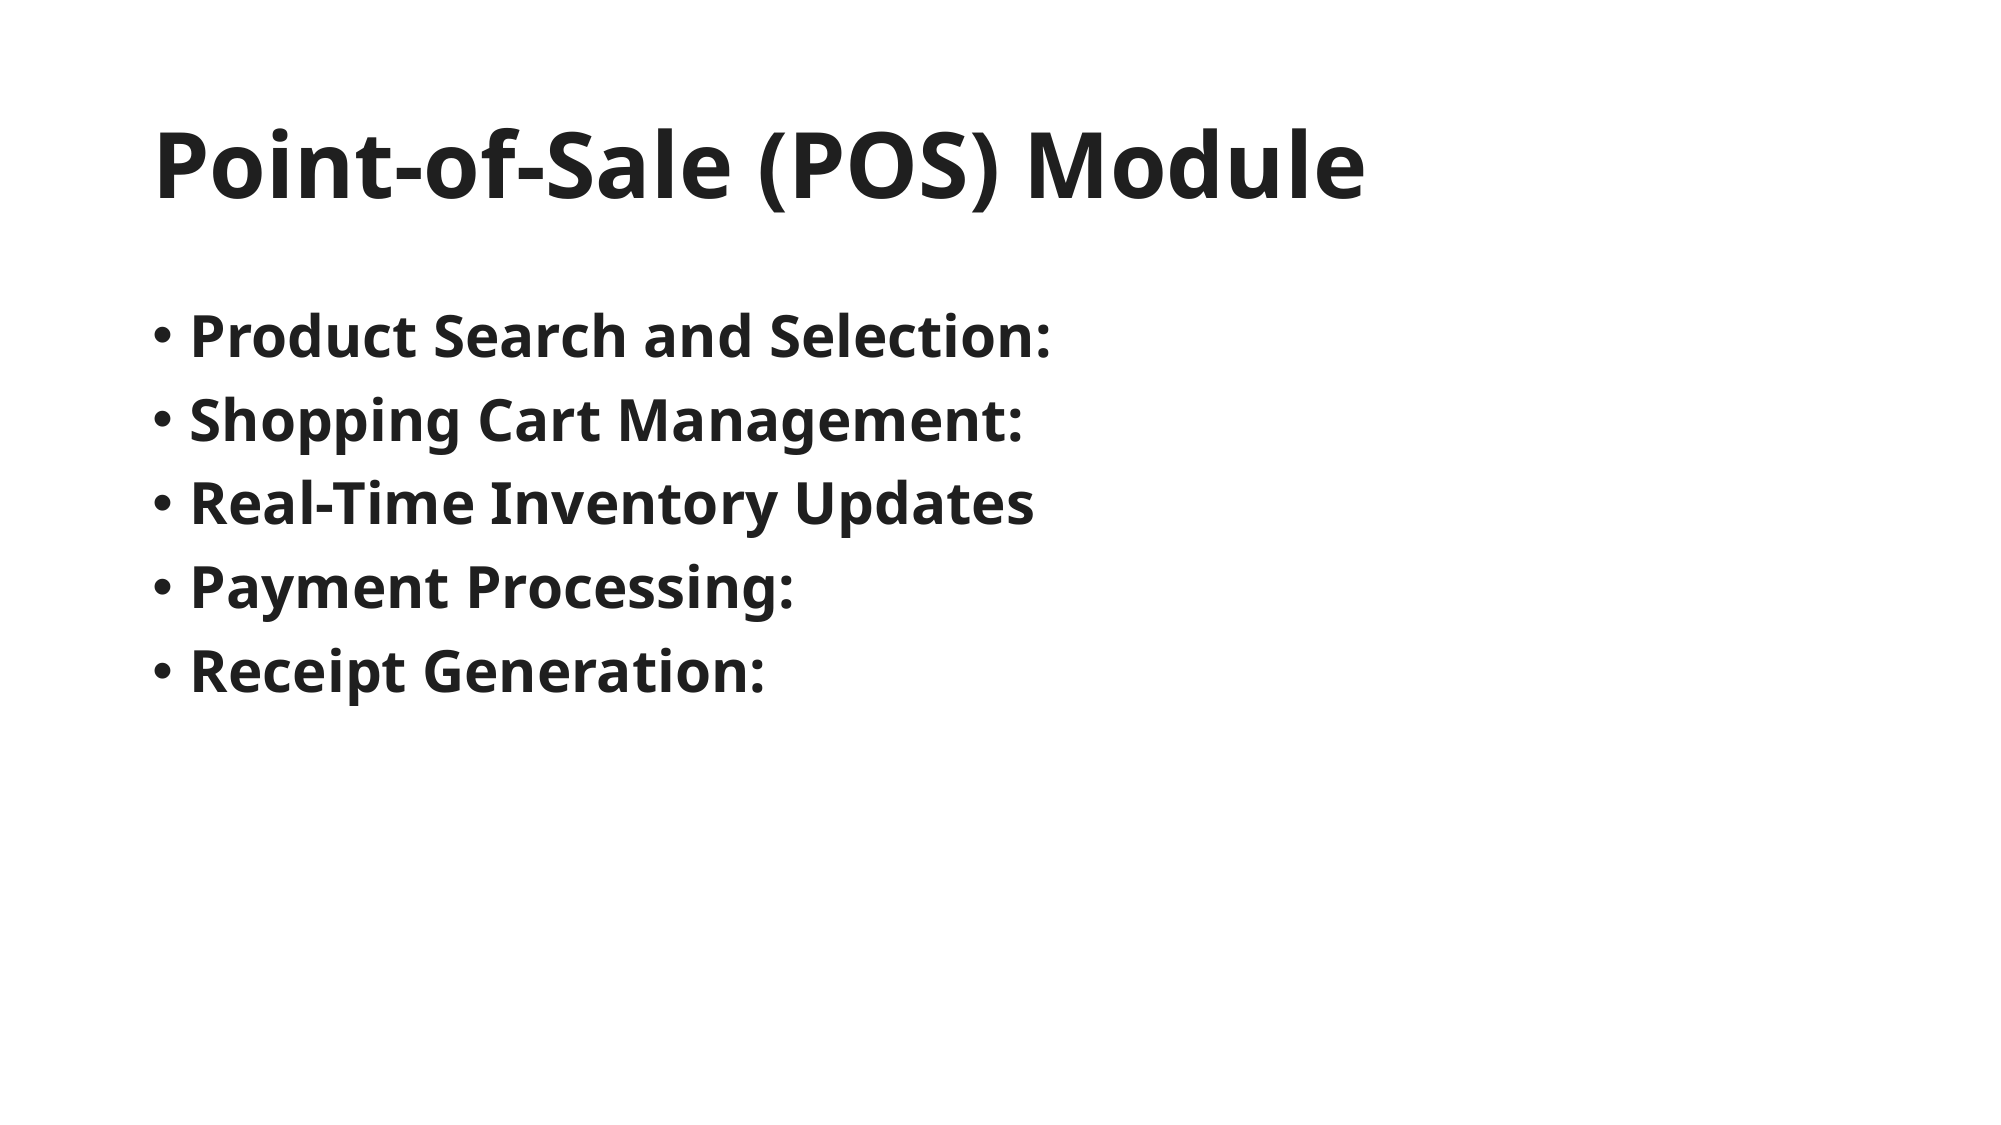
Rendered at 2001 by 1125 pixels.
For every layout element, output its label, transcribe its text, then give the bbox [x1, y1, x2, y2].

list Product Search and Selection: Shopping Cart Management: Real-Time Inventory Updates Payment Processing: Receipt Generation: [137, 299, 1863, 1014]
title Point-of-Sale (POS) Module [137, 59, 1863, 278]
